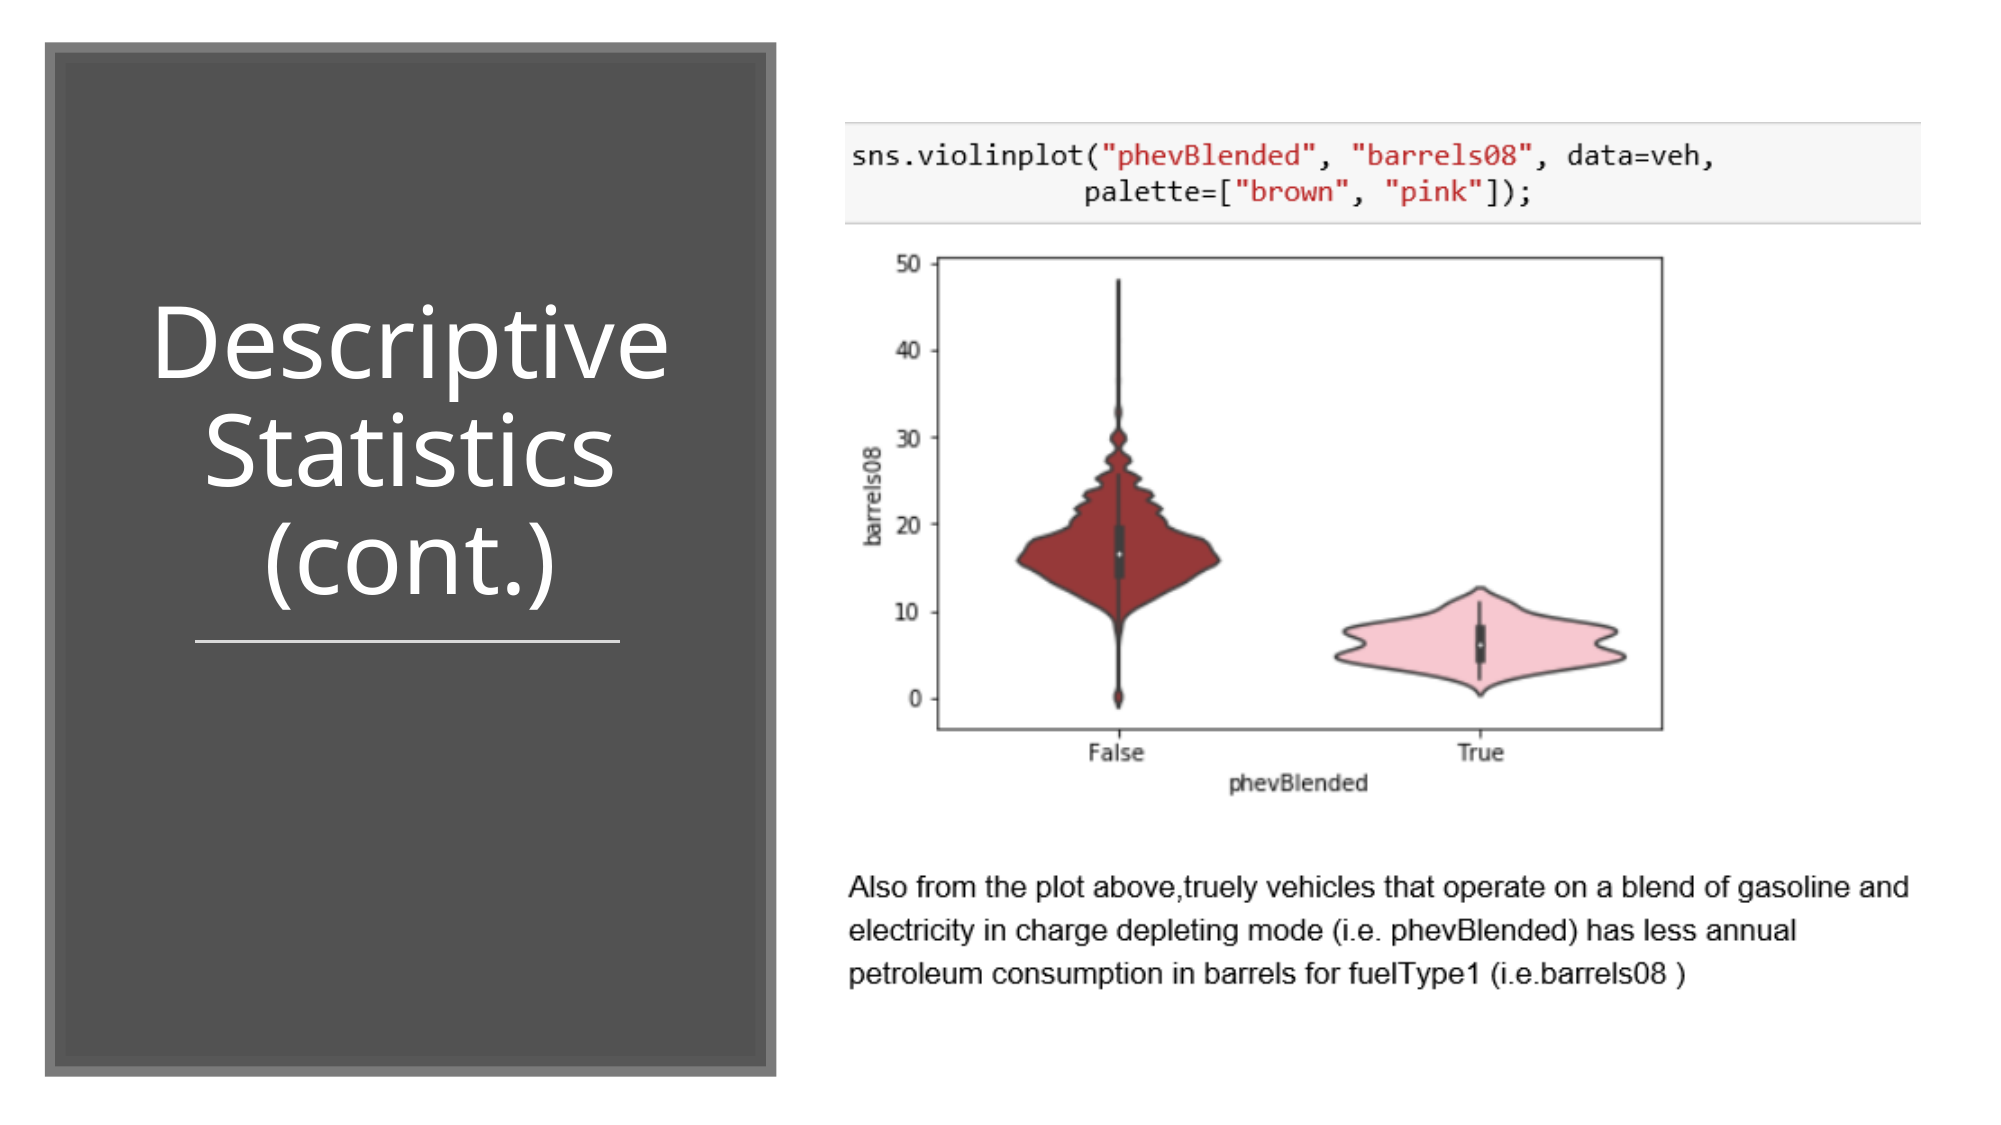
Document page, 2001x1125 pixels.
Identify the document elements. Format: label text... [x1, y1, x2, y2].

text_box [54, 52, 767, 1067]
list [845, 122, 1921, 1004]
title Descriptive Statistics (cont.) [110, 149, 711, 624]
